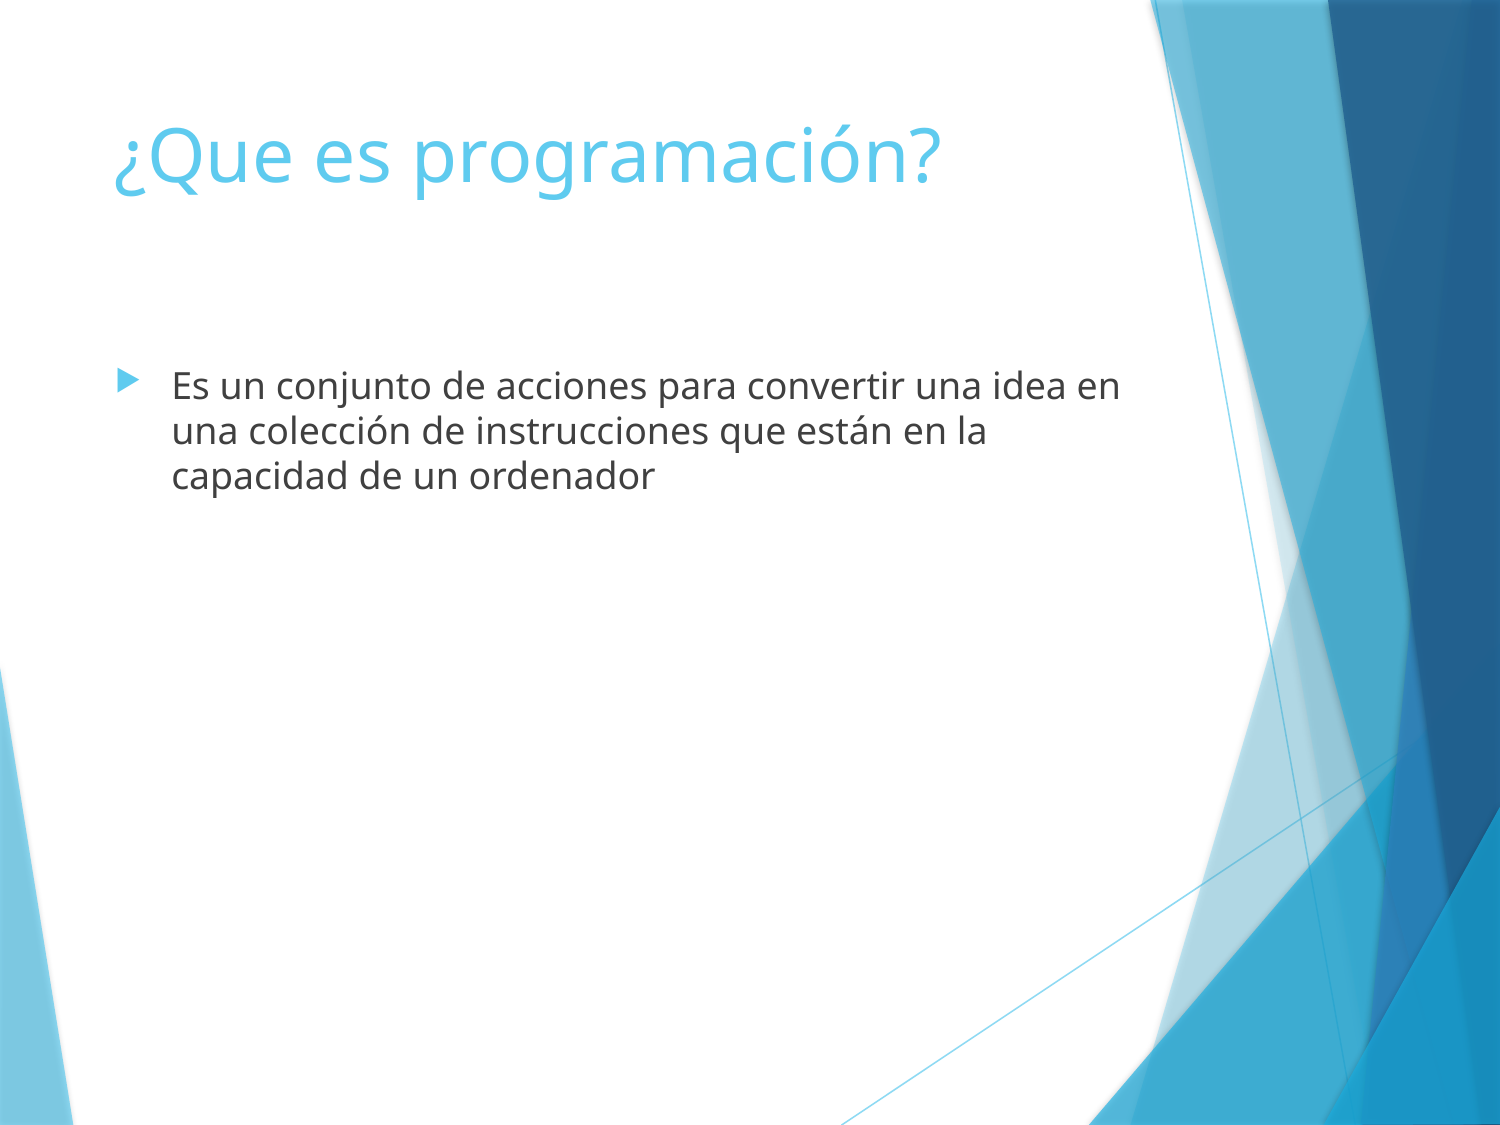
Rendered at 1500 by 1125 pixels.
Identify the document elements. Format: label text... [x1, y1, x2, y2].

title ¿Que es programación? [99, 99, 1142, 317]
list Es un conjunto de acciones para convertir una idea en una colección de instrucciones que están en la capacidad de un ordenador [99, 354, 1142, 992]
